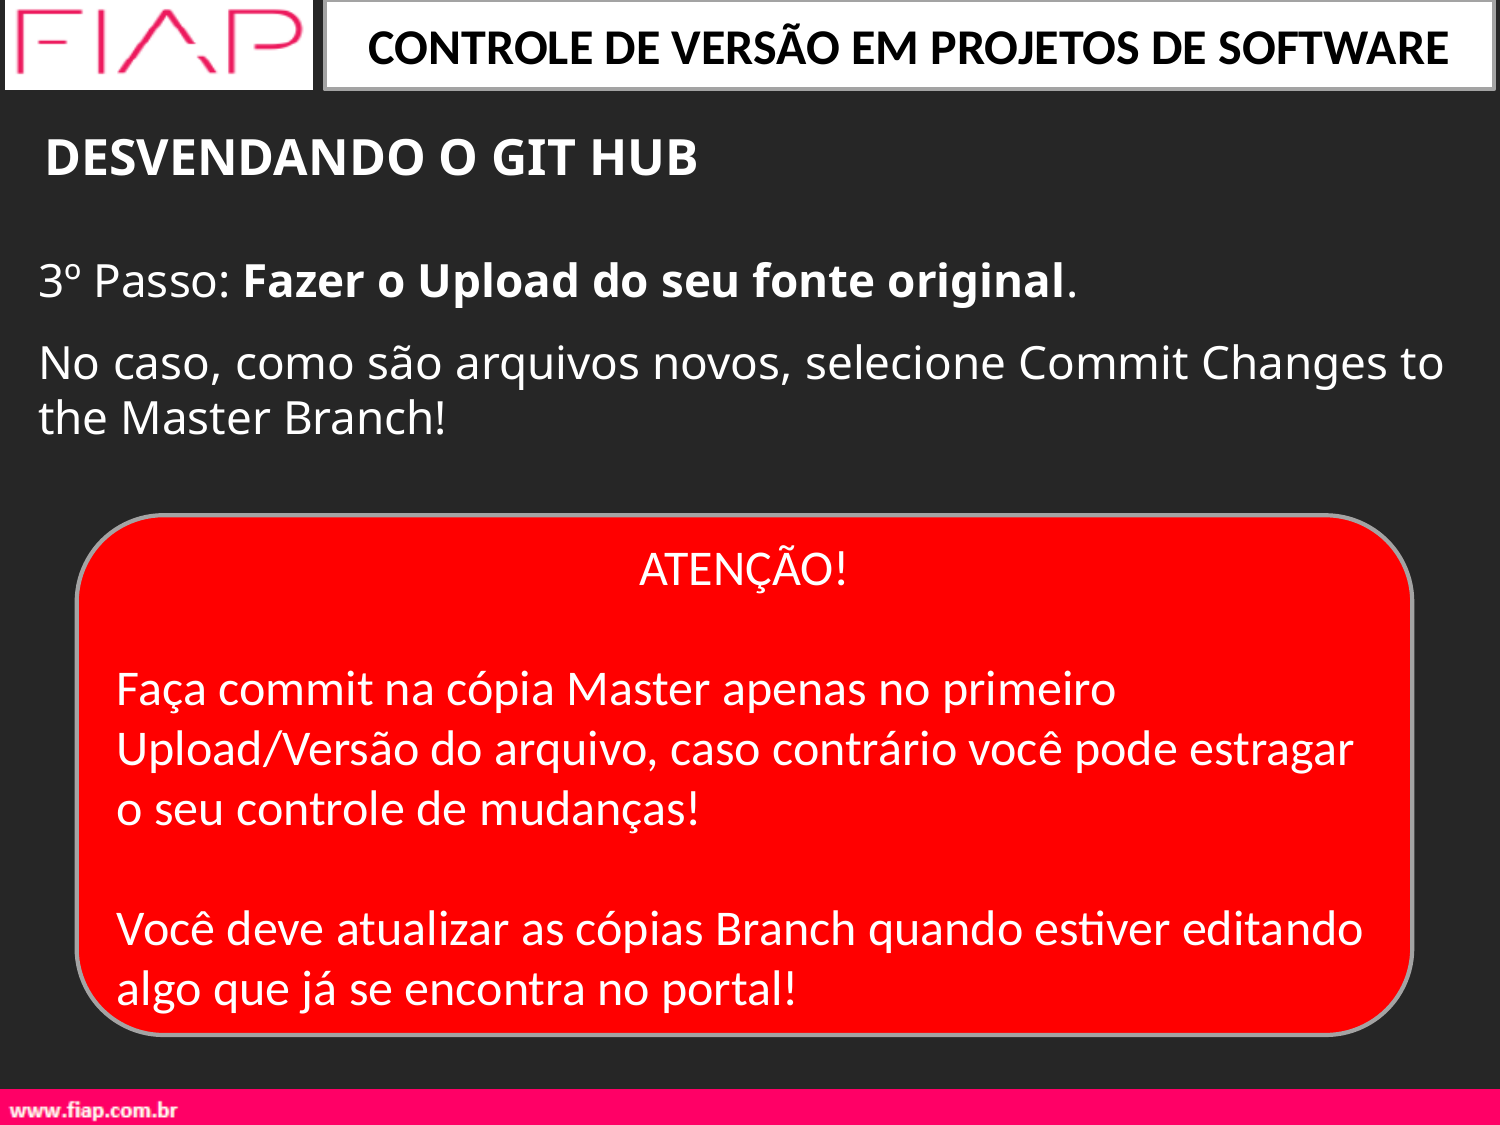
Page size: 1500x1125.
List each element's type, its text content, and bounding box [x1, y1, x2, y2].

text_box DESVENDANDO O GIT HUB [29, 118, 1413, 186]
text_box 3º Passo: Fazer o Upload do seu fonte original. [23, 243, 1478, 307]
text_box ATENÇÃO! Faça commit na cópia Master apenas no primeiro Upload/Versão do arquivo, caso contrário você pode estragar o seu controle de mudanças! Você deve atualizar as cópias Branch quando estiver editando algo que já se encontra no portal! [74, 513, 1415, 1038]
text_box No caso, como são arquivos novos, selecione Commit Changes to the Master Branch! [23, 326, 1461, 444]
